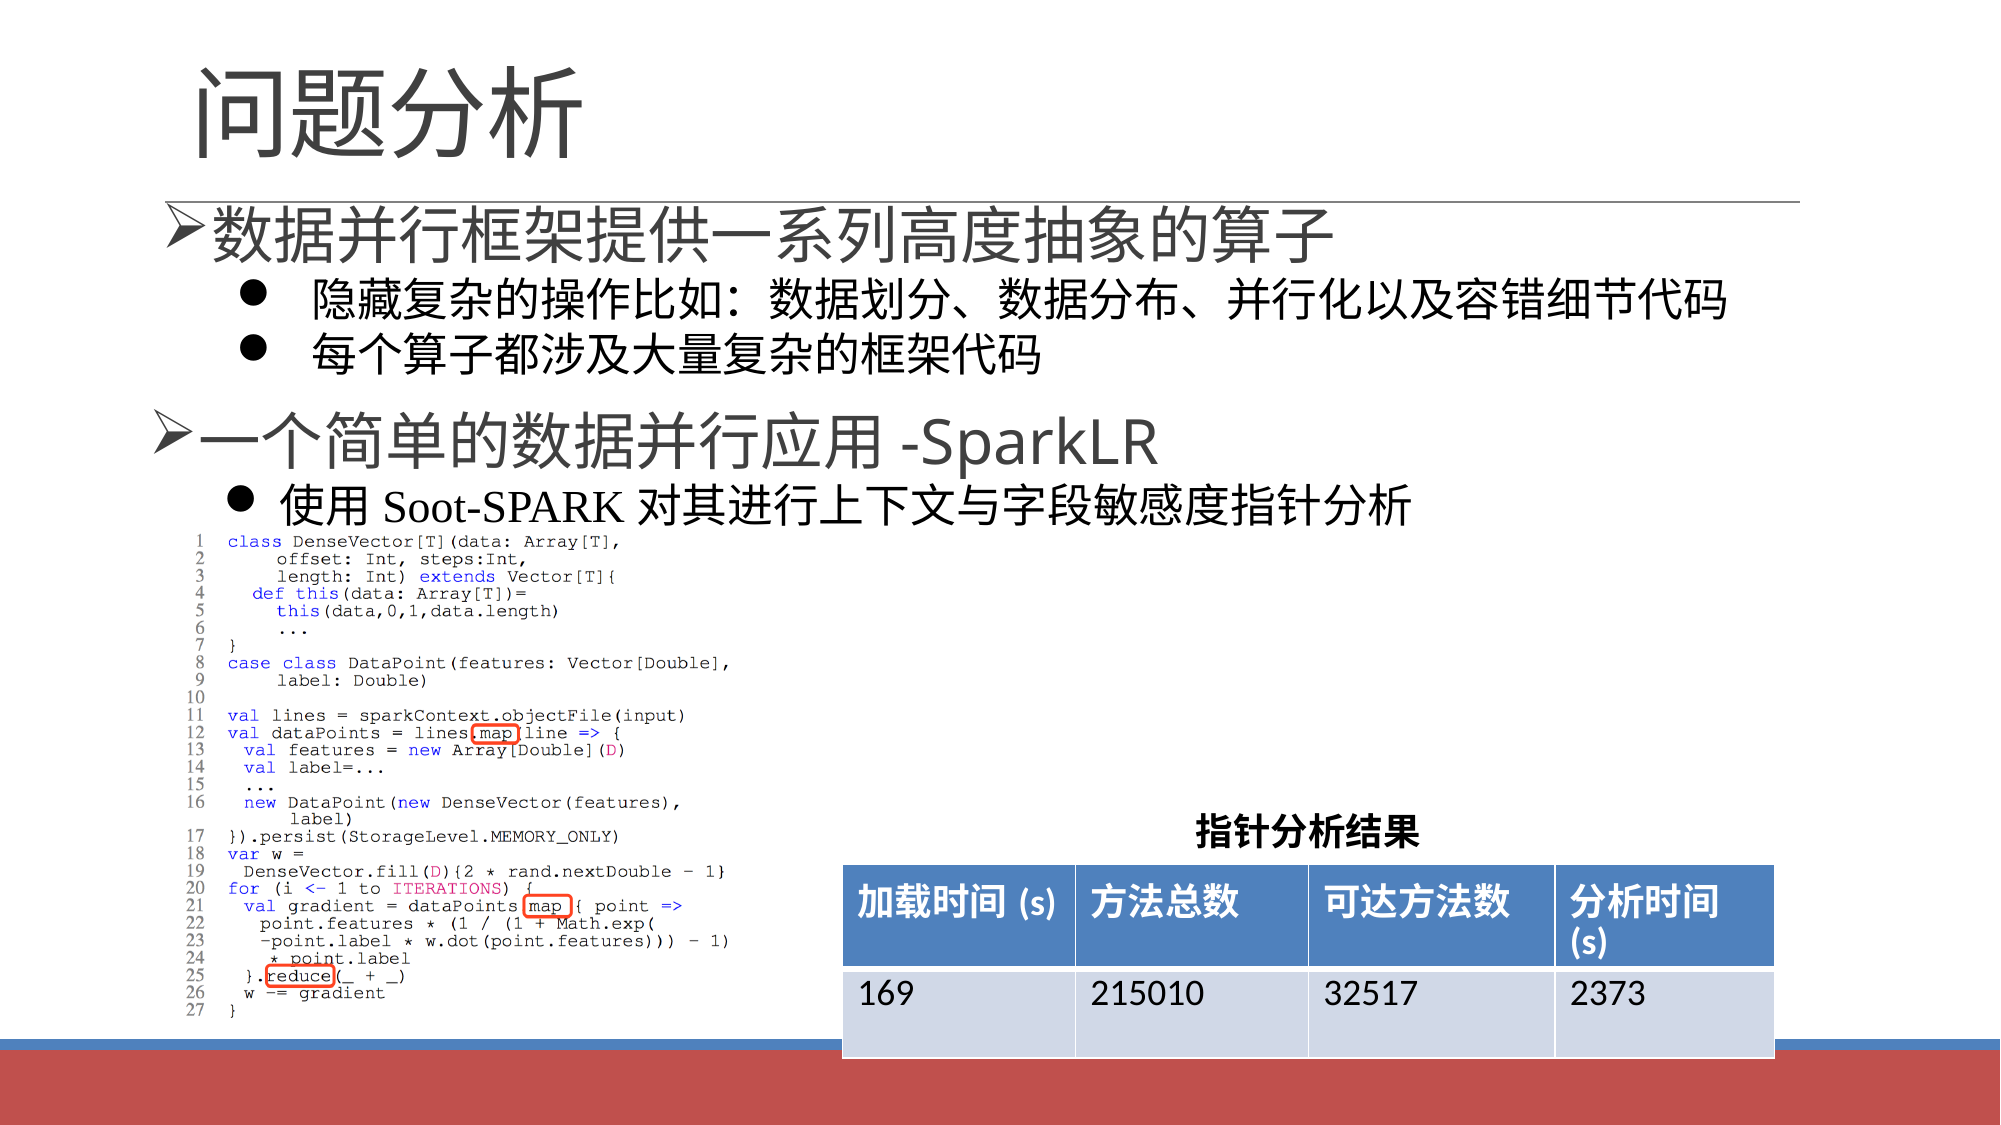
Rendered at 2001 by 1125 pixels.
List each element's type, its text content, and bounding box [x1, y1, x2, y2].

table_cell 2373 [1556, 972, 1774, 1057]
title 问题分析 [175, 20, 1826, 179]
text_box 一个简单的数据并行应用-SparkLR 使用Soot-SPARK对其进行上下文与字段敏感度指针分析 [133, 394, 1429, 689]
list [174, 526, 747, 1031]
table_cell 215010 [1076, 972, 1308, 1057]
table_cell 169 [843, 972, 1075, 1057]
text_box 数据并行框架提供一系列高度抽象的算子 隐藏复杂的操作比如：数据划分、数据分布、并行化以及容错细节代码 每个算子都涉及大量复杂的框架代码 [146, 188, 1745, 444]
table_header 方法总数 [1076, 865, 1308, 966]
table_header 可达方法数 [1309, 865, 1554, 966]
table_header 加载时间(s) [843, 865, 1075, 966]
text_box 指针分析结果 [1181, 800, 1436, 861]
table_cell 32517 [1309, 972, 1554, 1057]
table_header 分析时间(s) [1556, 865, 1774, 966]
